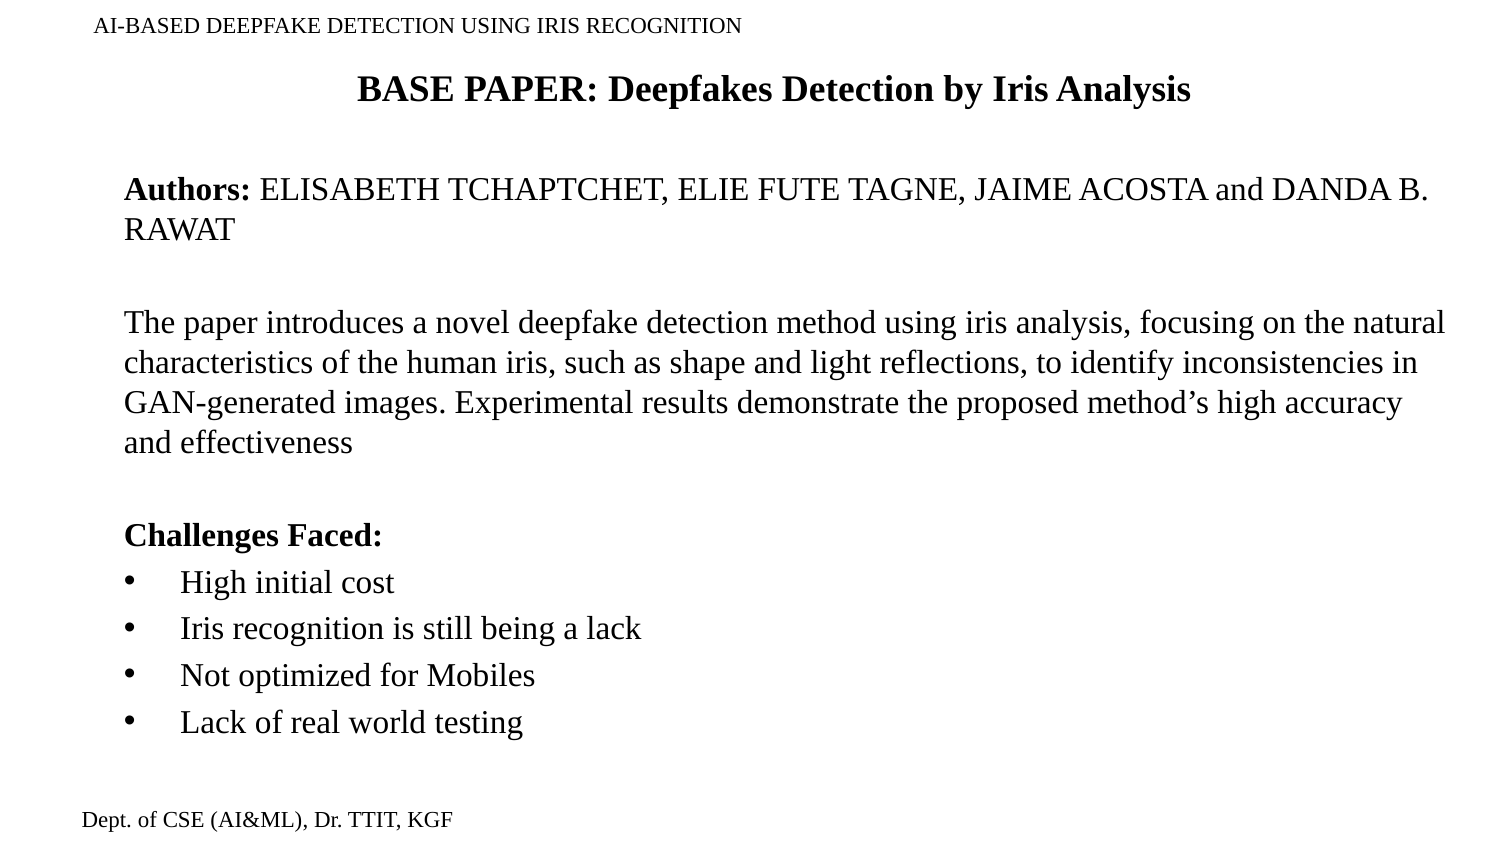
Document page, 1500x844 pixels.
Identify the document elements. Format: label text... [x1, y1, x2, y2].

text_box Dept. of CSE (AI&ML), Dr. TTIT, KGF [66, 796, 1481, 840]
text_box Authors: ELISABETH TCHAPTCHET, ELIE FUTE TAGNE, JAIME ACOSTA and DANDA B. RAWAT The paper introduces a novel deepfake detection method using iris analysis, focusing on the natural characteristics of the human iris, such as shape and light reflections, to identify inconsistencies in GAN-generated images. Experimental results demonstrate the proposed method’s high accuracy and effectiveness Challenges Faced: High initial cost Iris recognition is still being a lack Not optimized for Mobiles Lack of real world testing [108, 159, 1465, 767]
text_box BASE PAPER: Deepfakes Detection by Iris Analysis [211, 72, 1338, 146]
text_box AI-BASED DEEPFAKE DETECTION USING IRIS RECOGNITION [78, 3, 988, 101]
